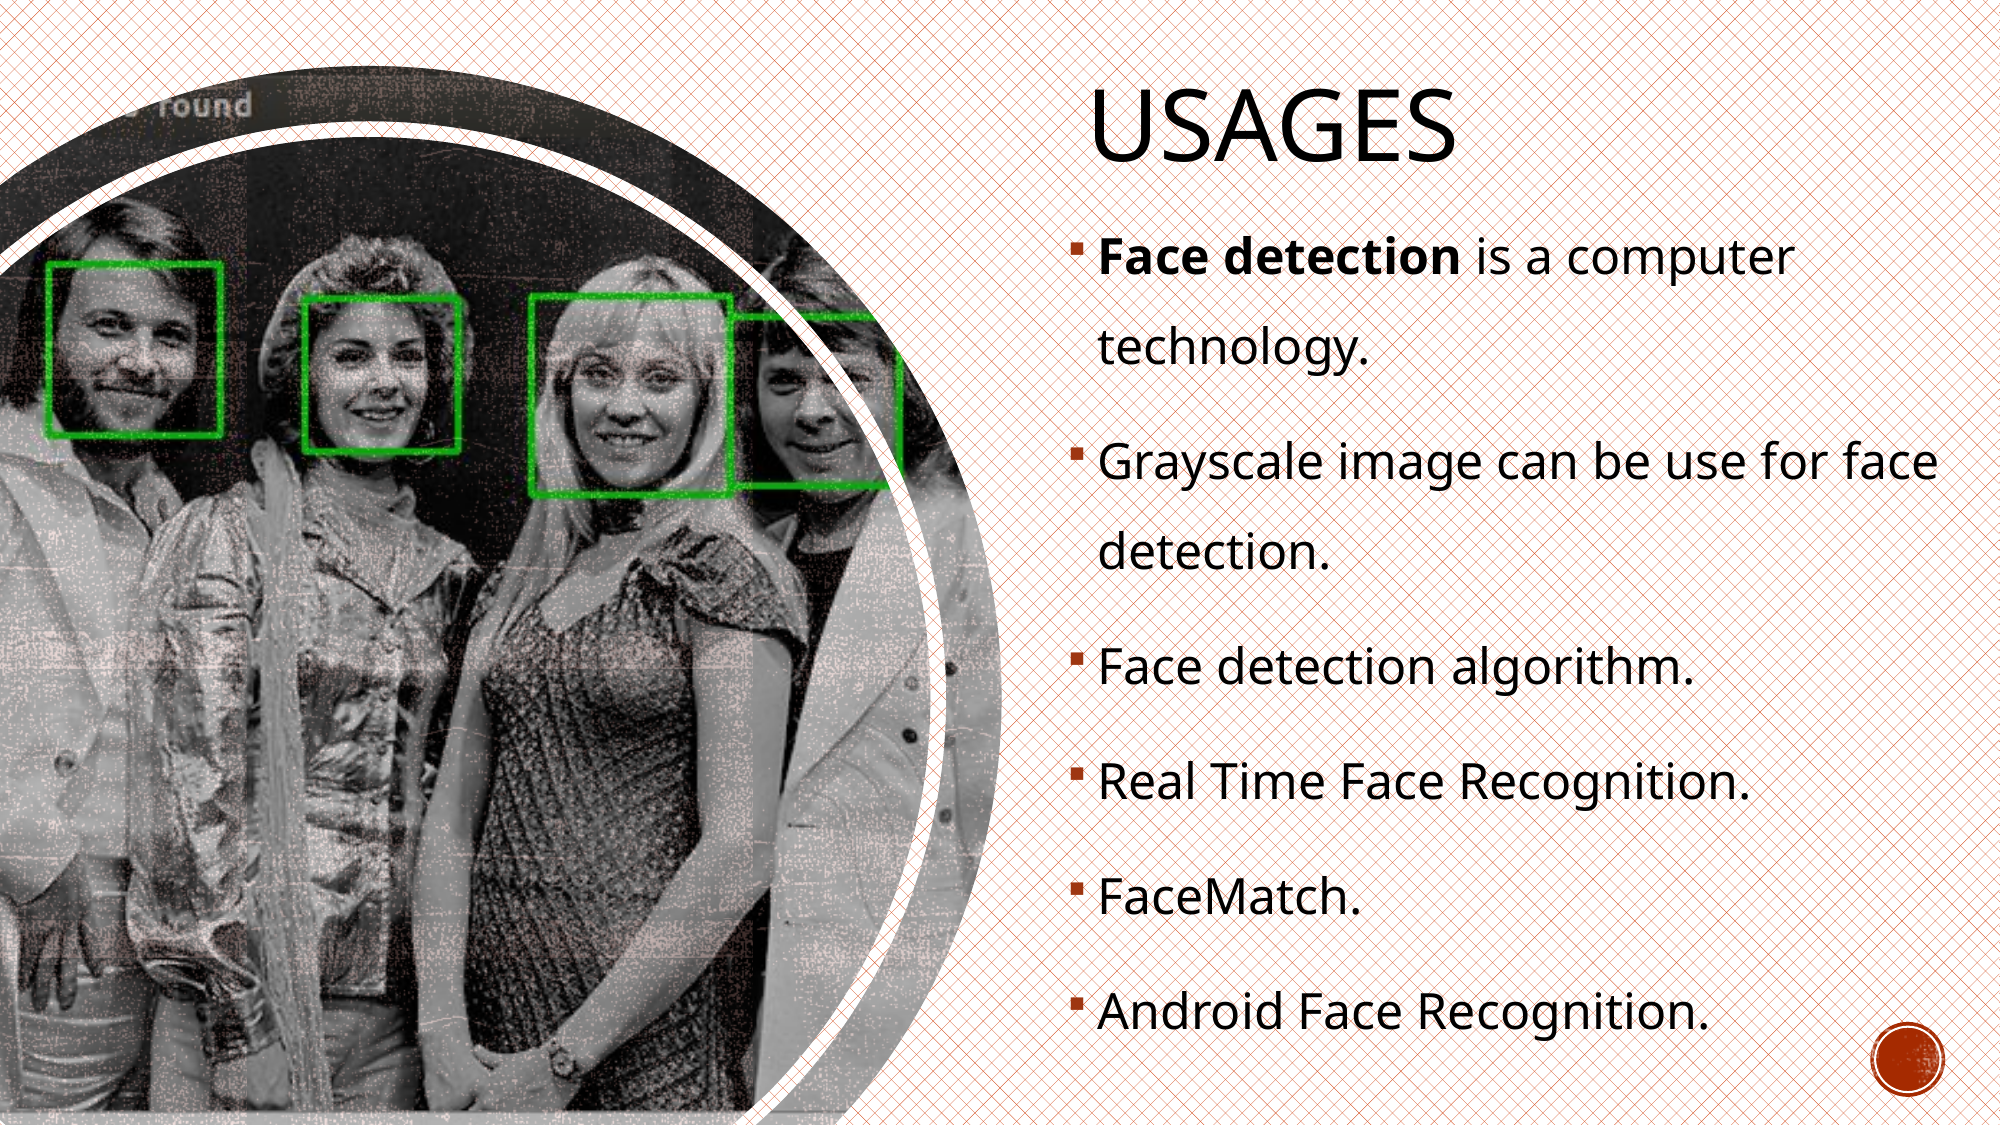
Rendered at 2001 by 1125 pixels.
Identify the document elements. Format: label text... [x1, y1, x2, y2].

text_box [0, 0, 2000, 1125]
title Usages [1071, 4, 1871, 186]
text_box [1871, 1023, 1944, 1095]
list Face detection is a computer technology. Grayscale image can be use for face detection. Face detection algorithm. Real Time Face Recognition. FaceMatch. Android Face Recognition. [1052, 186, 1975, 1093]
picture [1, 69, 1000, 1123]
